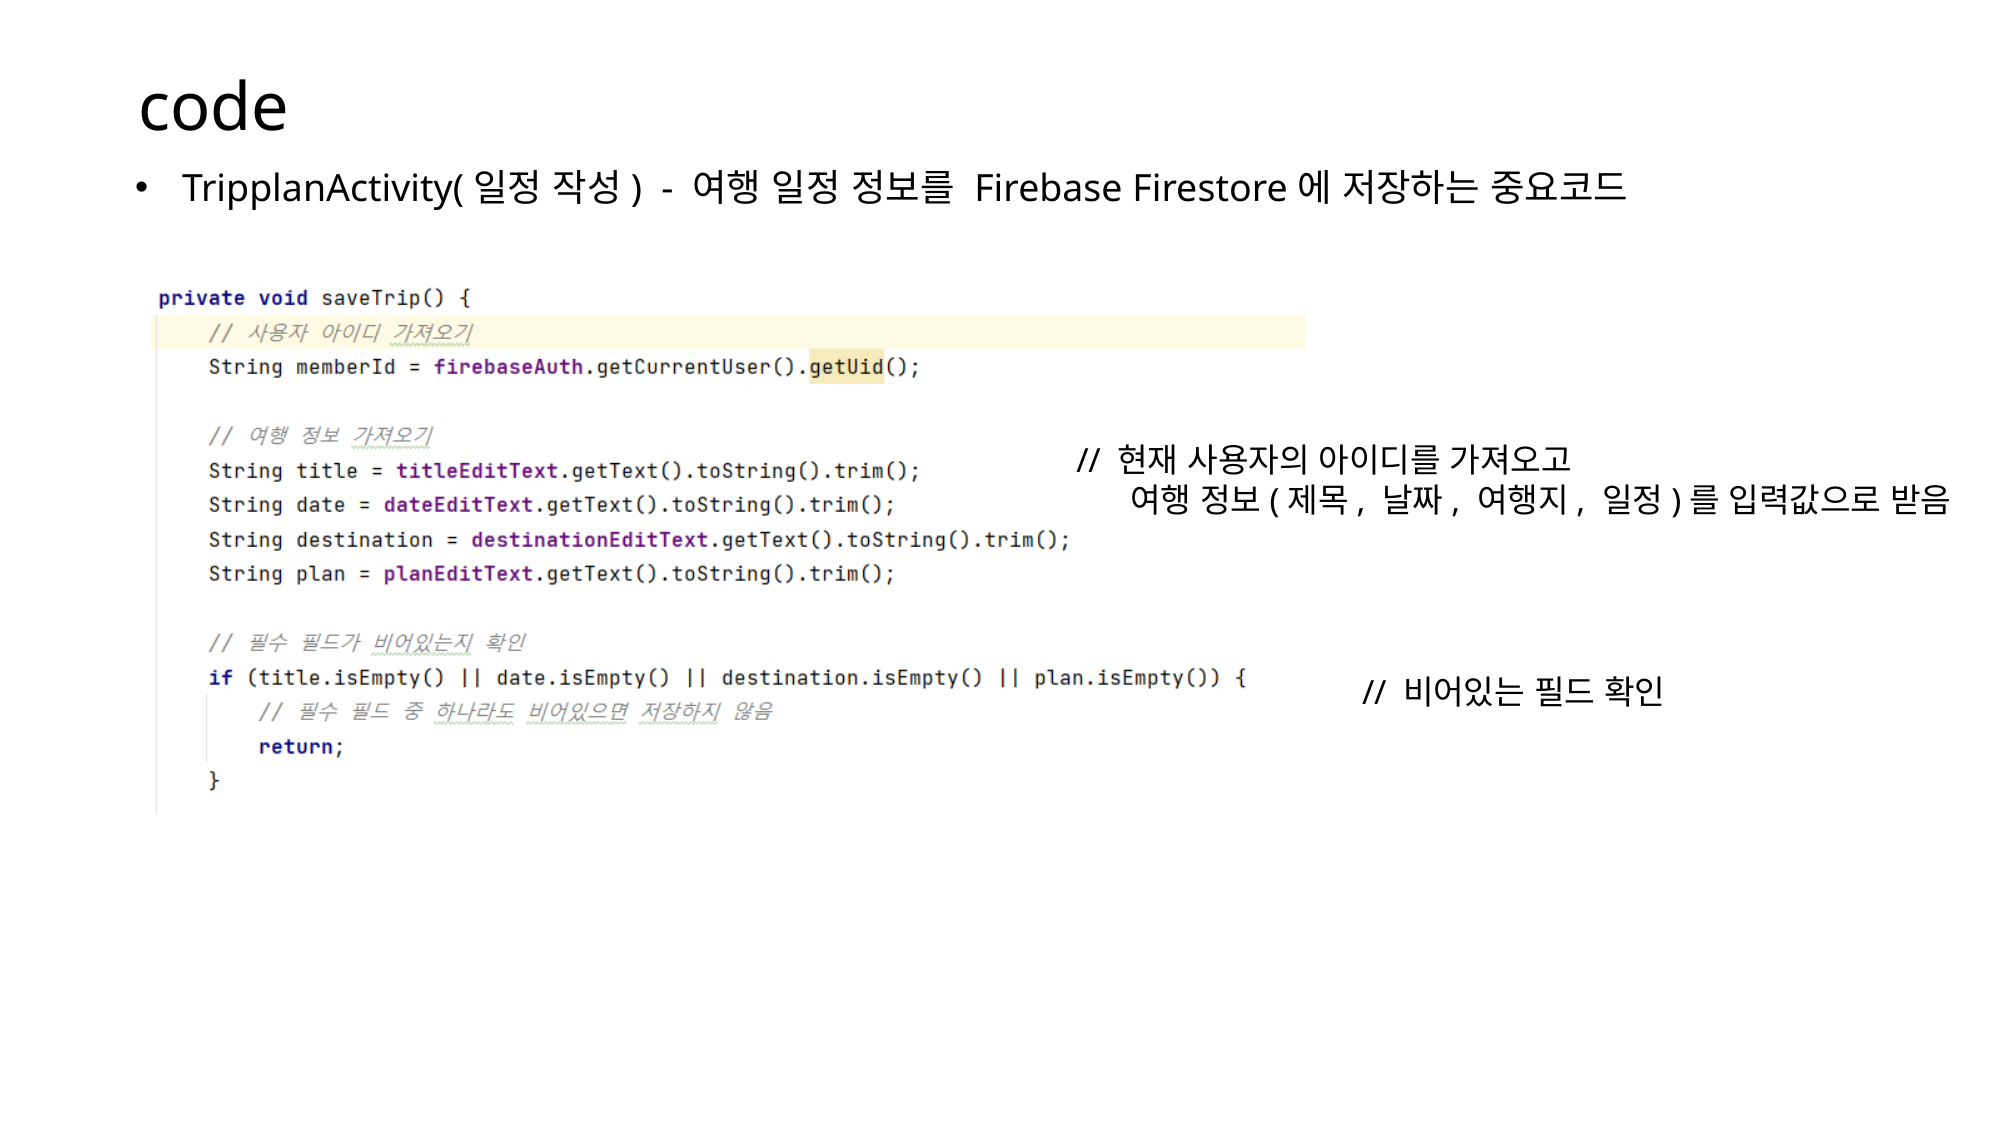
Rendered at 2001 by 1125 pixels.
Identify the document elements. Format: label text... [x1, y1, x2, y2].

text_box // 비어있는 필드 확인 [1347, 664, 1681, 719]
picture [151, 280, 1306, 814]
title code [123, 0, 1849, 218]
text_box TripplanActivity(일정 작성) - 여행 일정 정보를 Firebase Firestore에 저장하는 중요코드 [120, 156, 1644, 217]
text_box // 현재 사용자의 아이디를 가져오고 여행 정보(제목, 날짜, 여행지, 일정)를 입력값으로 받음 [1306, 432, 1967, 527]
